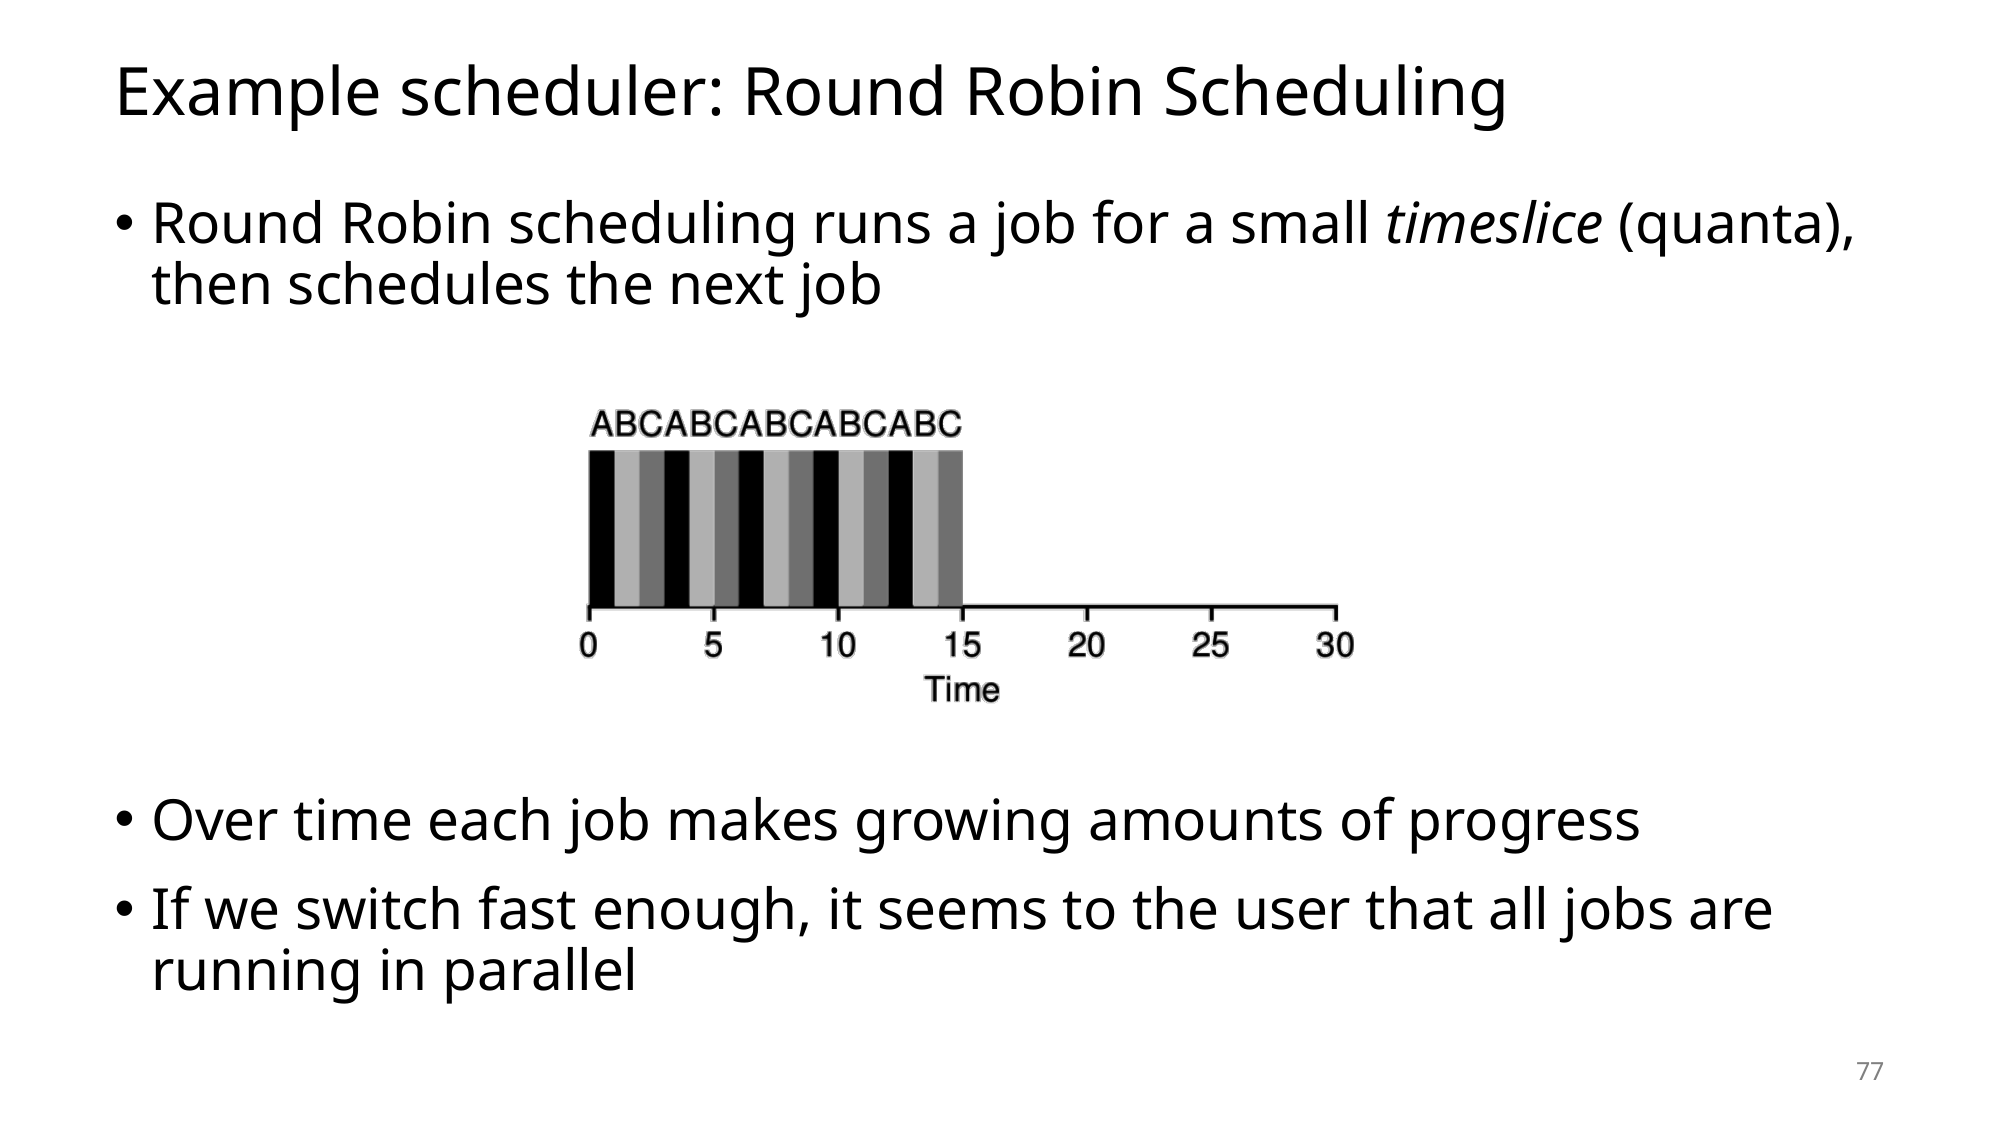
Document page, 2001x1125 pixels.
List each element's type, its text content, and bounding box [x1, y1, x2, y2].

list Round Robin scheduling runs a job for a small timeslice (quanta), then schedules the next job Over time each job makes growing amounts of progress If we switch fast enough, it seems to the user that all jobs are running in parallel [99, 187, 1900, 1013]
picture [576, 396, 1360, 724]
title Example scheduler: Round Robin Scheduling [99, 37, 1900, 150]
slide_number 77 [1749, 1042, 1900, 1103]
